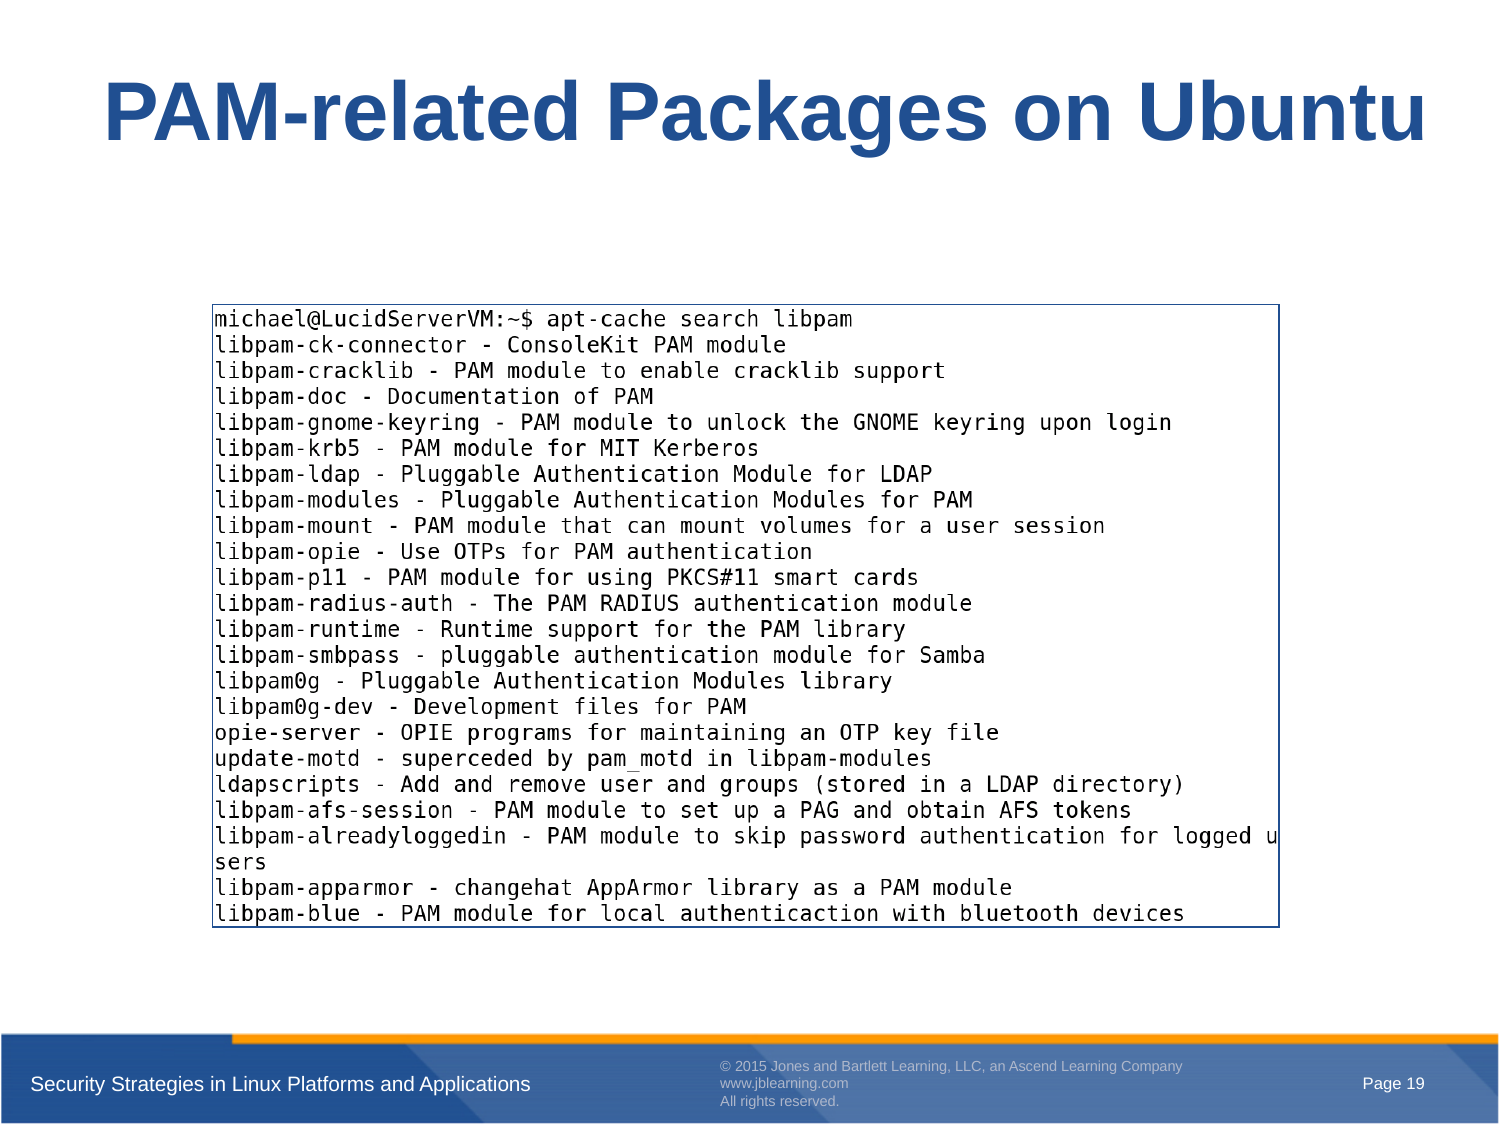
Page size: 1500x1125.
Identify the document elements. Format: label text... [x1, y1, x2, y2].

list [212, 304, 1279, 927]
picture [0, 1032, 1500, 1125]
title PAM-related Packages on Ubuntu [88, 49, 1451, 129]
